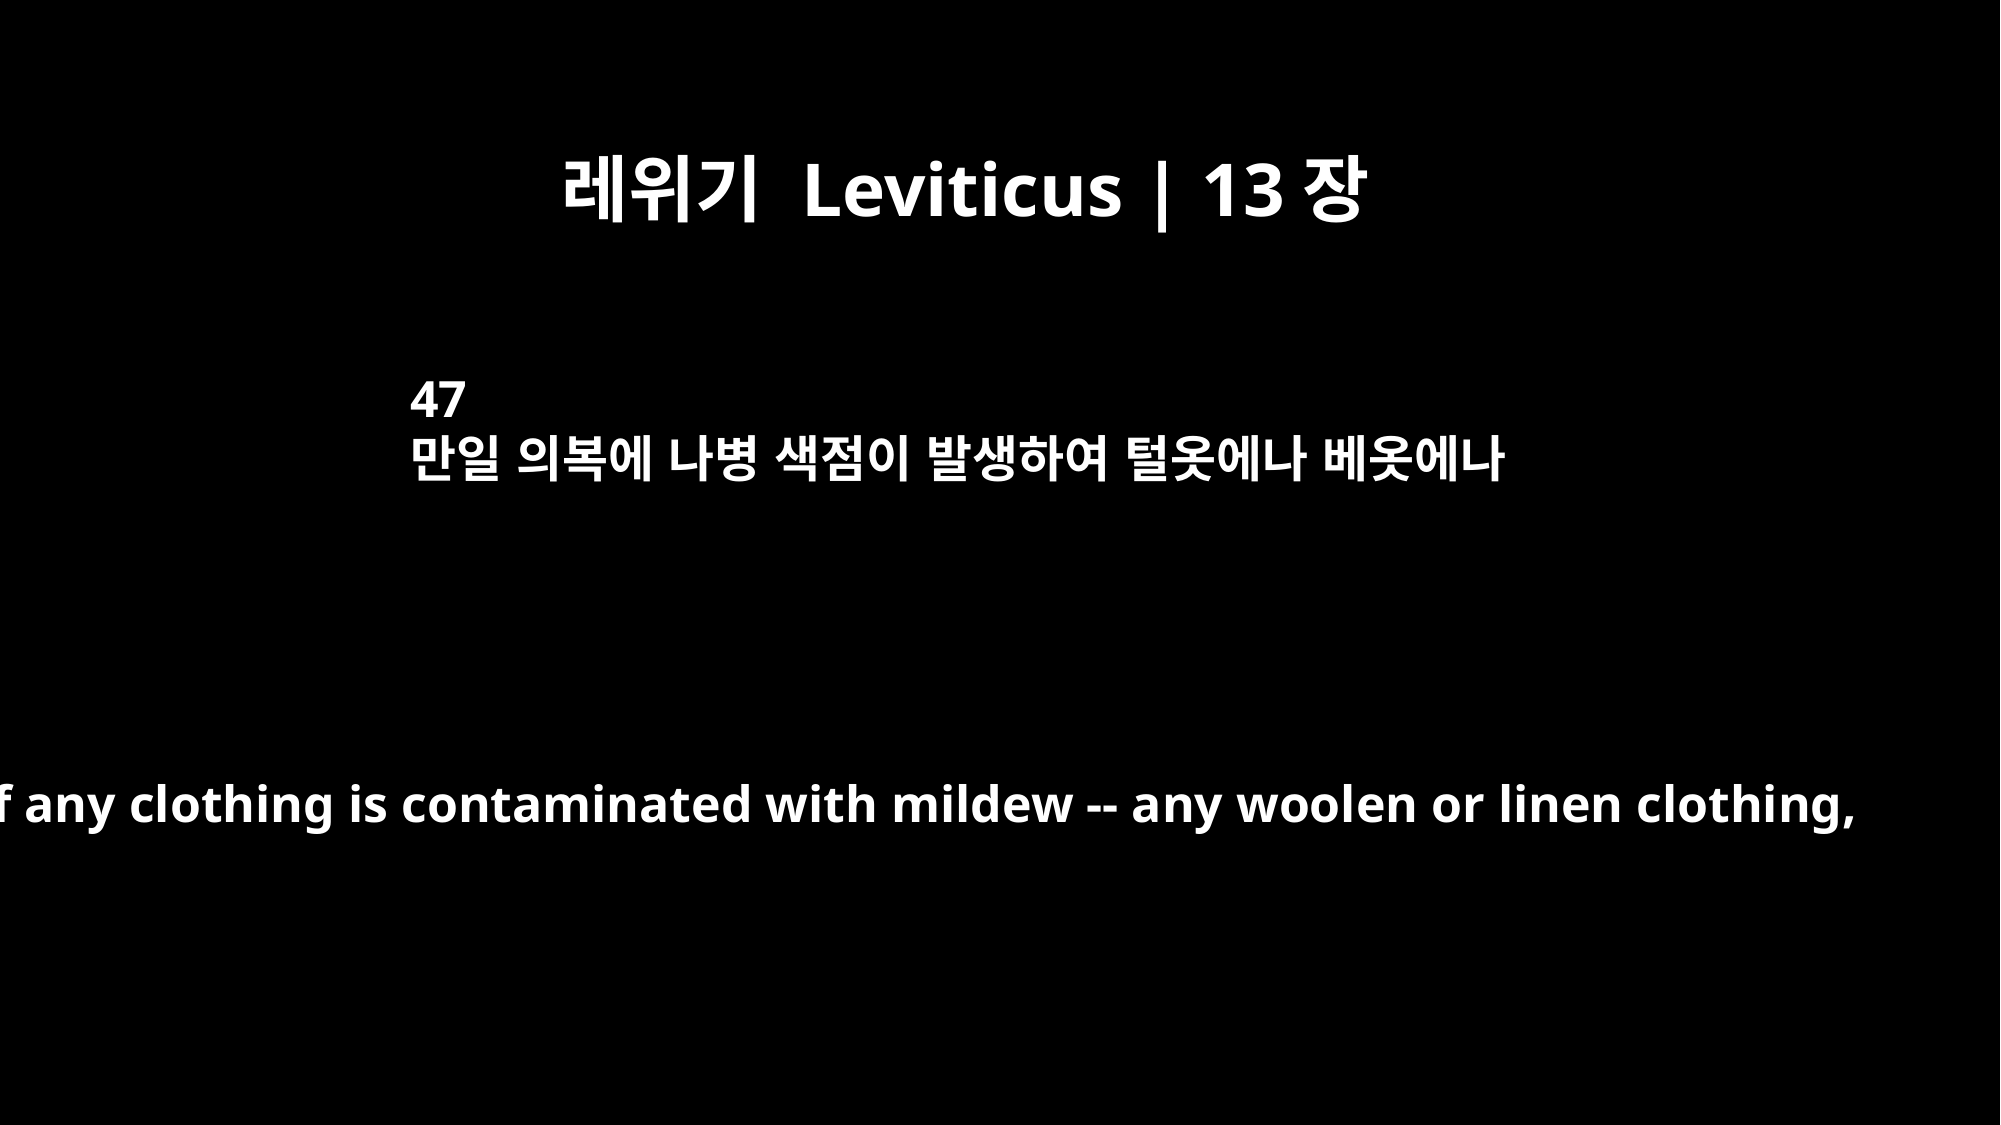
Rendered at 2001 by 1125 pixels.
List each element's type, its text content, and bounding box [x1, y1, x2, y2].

text_box 47 만일 의복에 나병 색점이 발생하여 털옷에나 베옷에나 [395, 359, 1522, 495]
text_box "If any clothing is contaminated with mildew -- any woolen or linen clothing, [0, 764, 1873, 840]
text_box 레위기 Leviticus | 13장 [546, 136, 1386, 239]
